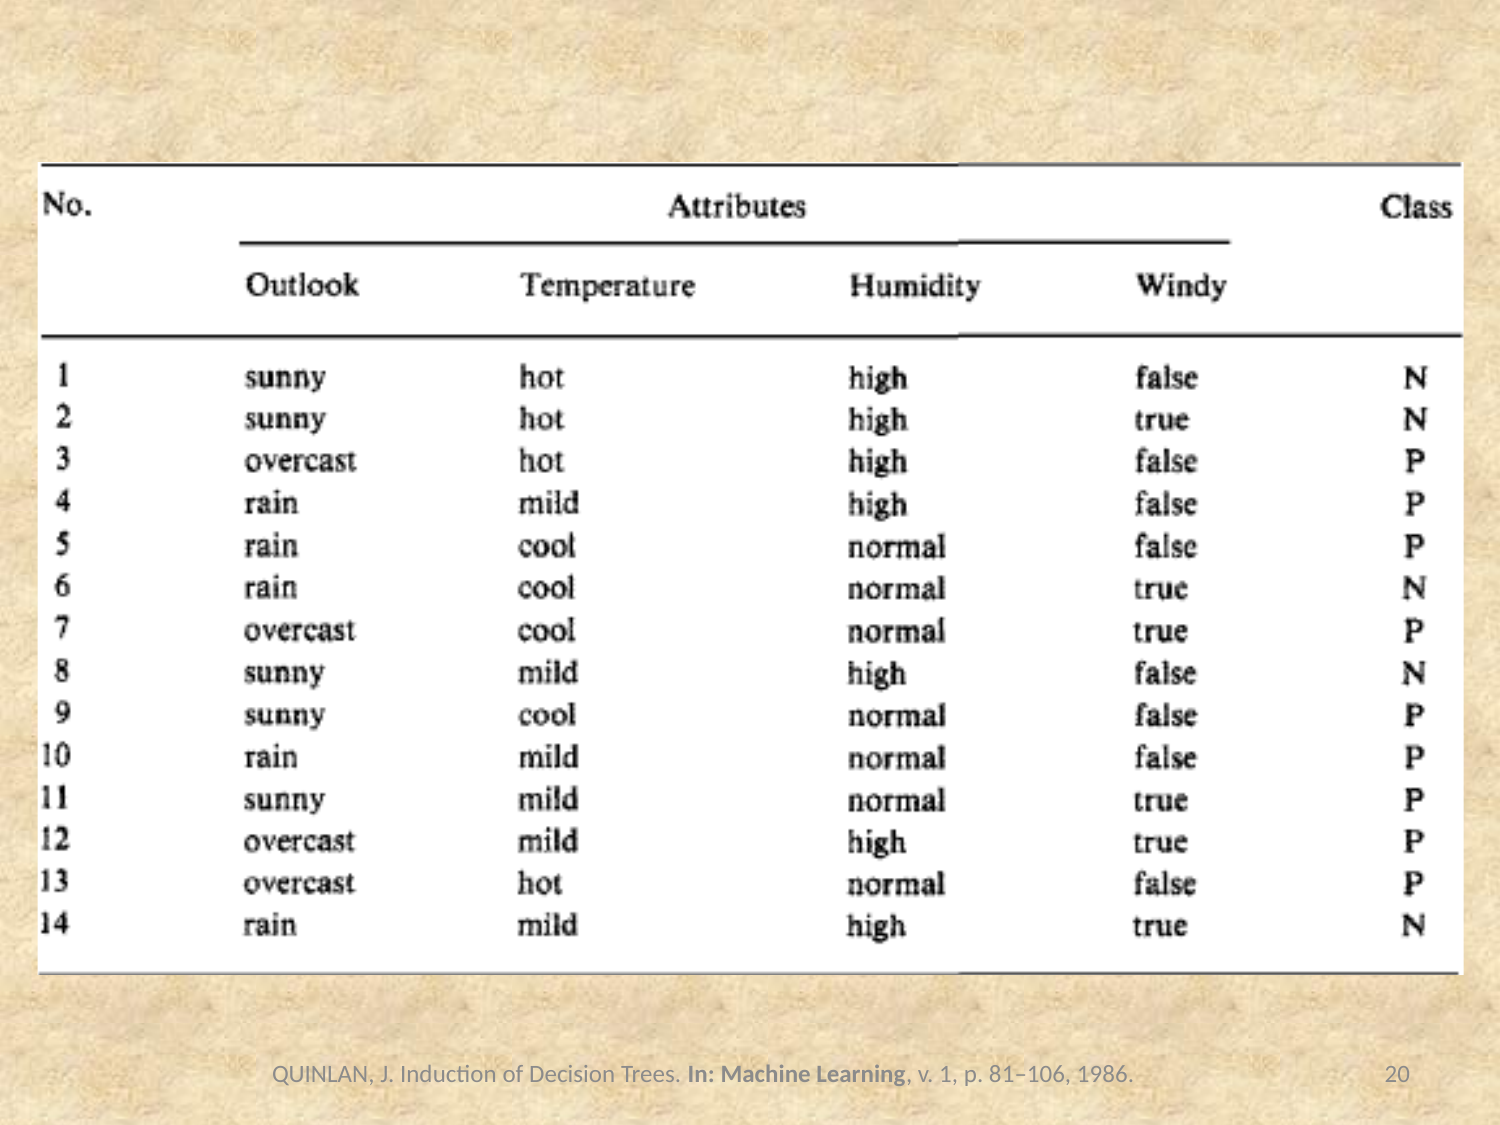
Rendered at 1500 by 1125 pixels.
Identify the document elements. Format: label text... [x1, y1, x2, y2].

slide_number 20 [1074, 1042, 1425, 1103]
picture [0, 0, 1500, 1125]
footer QUINLAN, J. Induction of Decision Trees. In: Machine Learning, v. 1, p. 81–106, 1986. [125, 1042, 1074, 1103]
